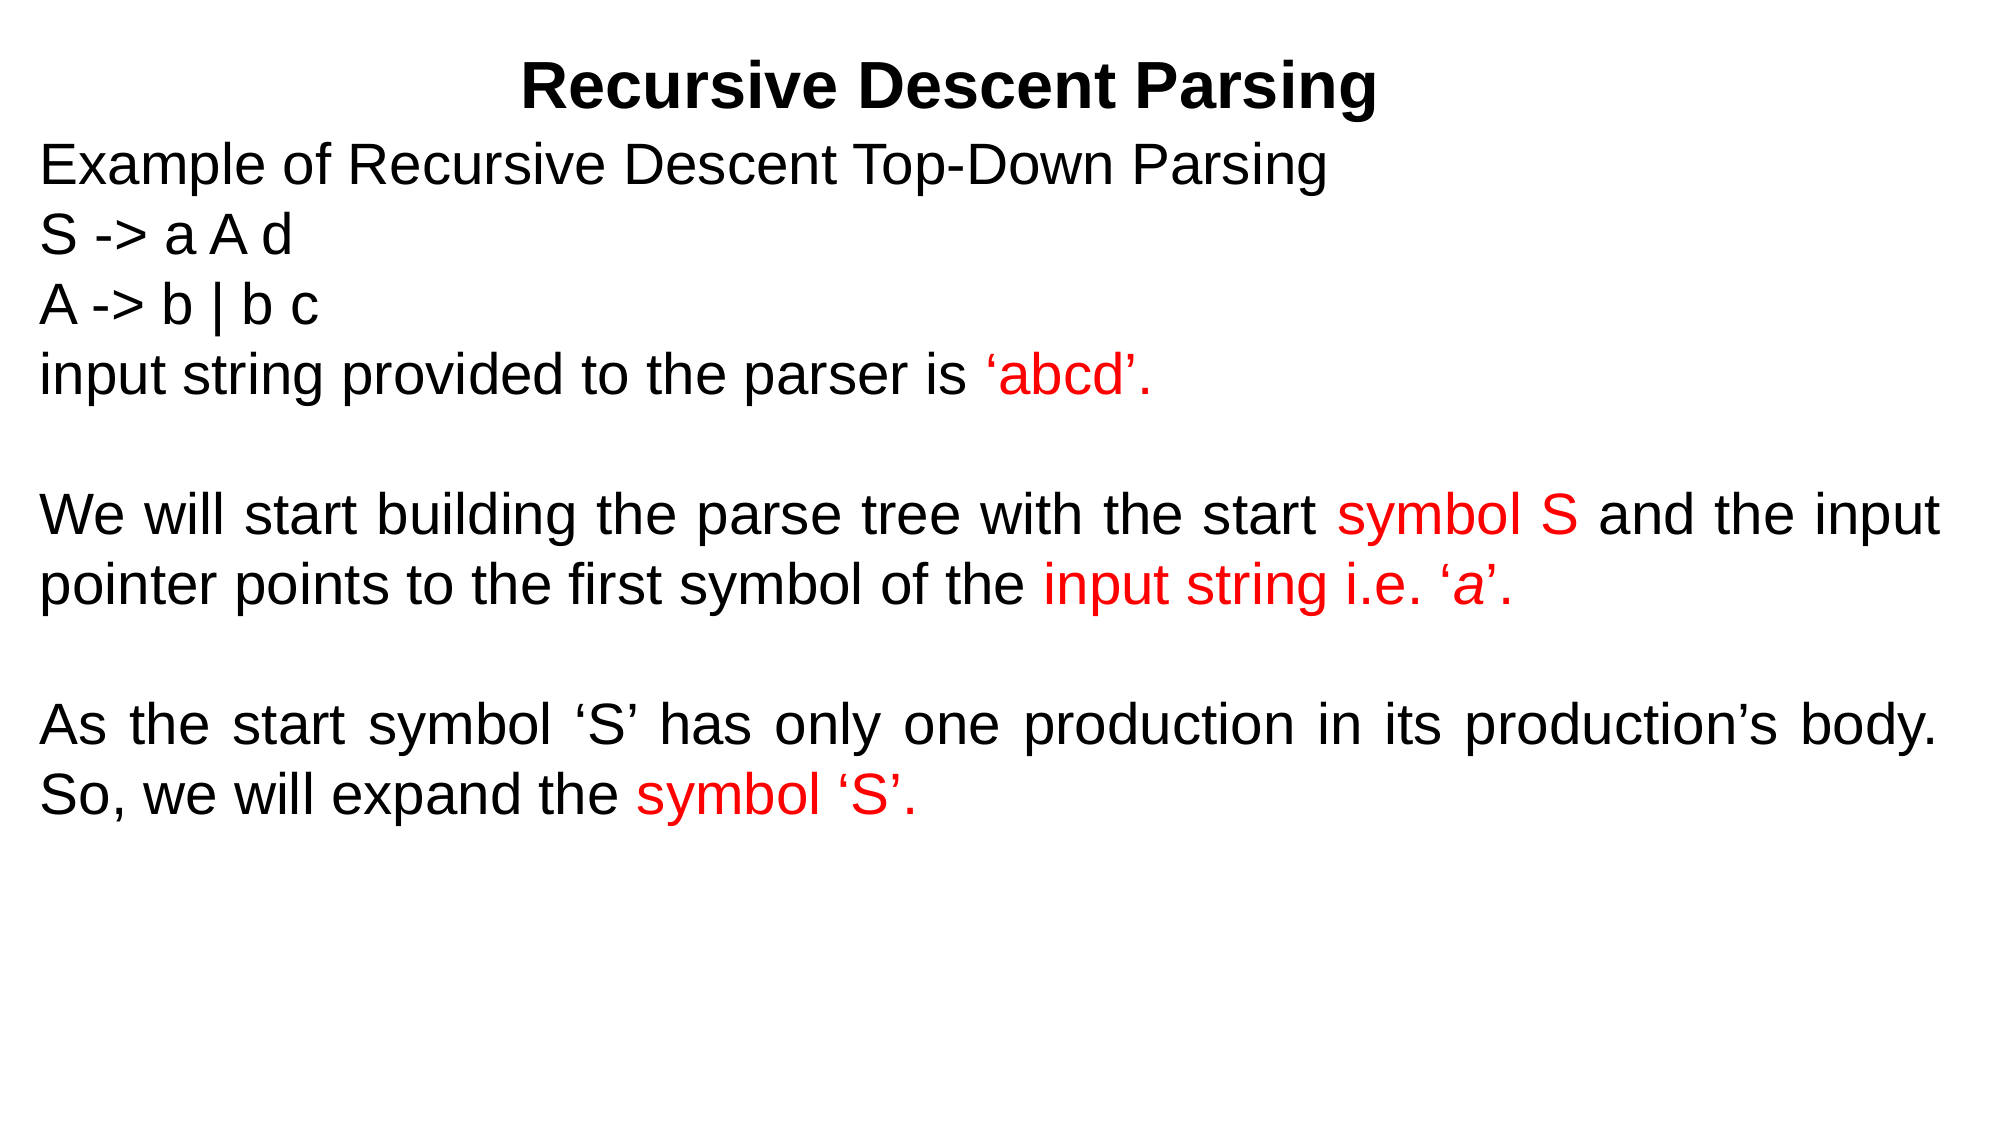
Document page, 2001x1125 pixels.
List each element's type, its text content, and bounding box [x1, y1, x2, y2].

text_box Recursive Descent Parsing [0, 8, 1919, 155]
text_box Example of Recursive Descent Top-Down Parsing S -> a A d A -> b | b c input string provided to the parser is ‘abcd’. We will start building the parse tree with the start symbol S and the input pointer points to the first symbol of the input string i.e. ‘a’. As the start symbol ‘S’ has only one production in its production’s body. So, we will expand the symbol ‘S’. [24, 118, 1957, 1000]
